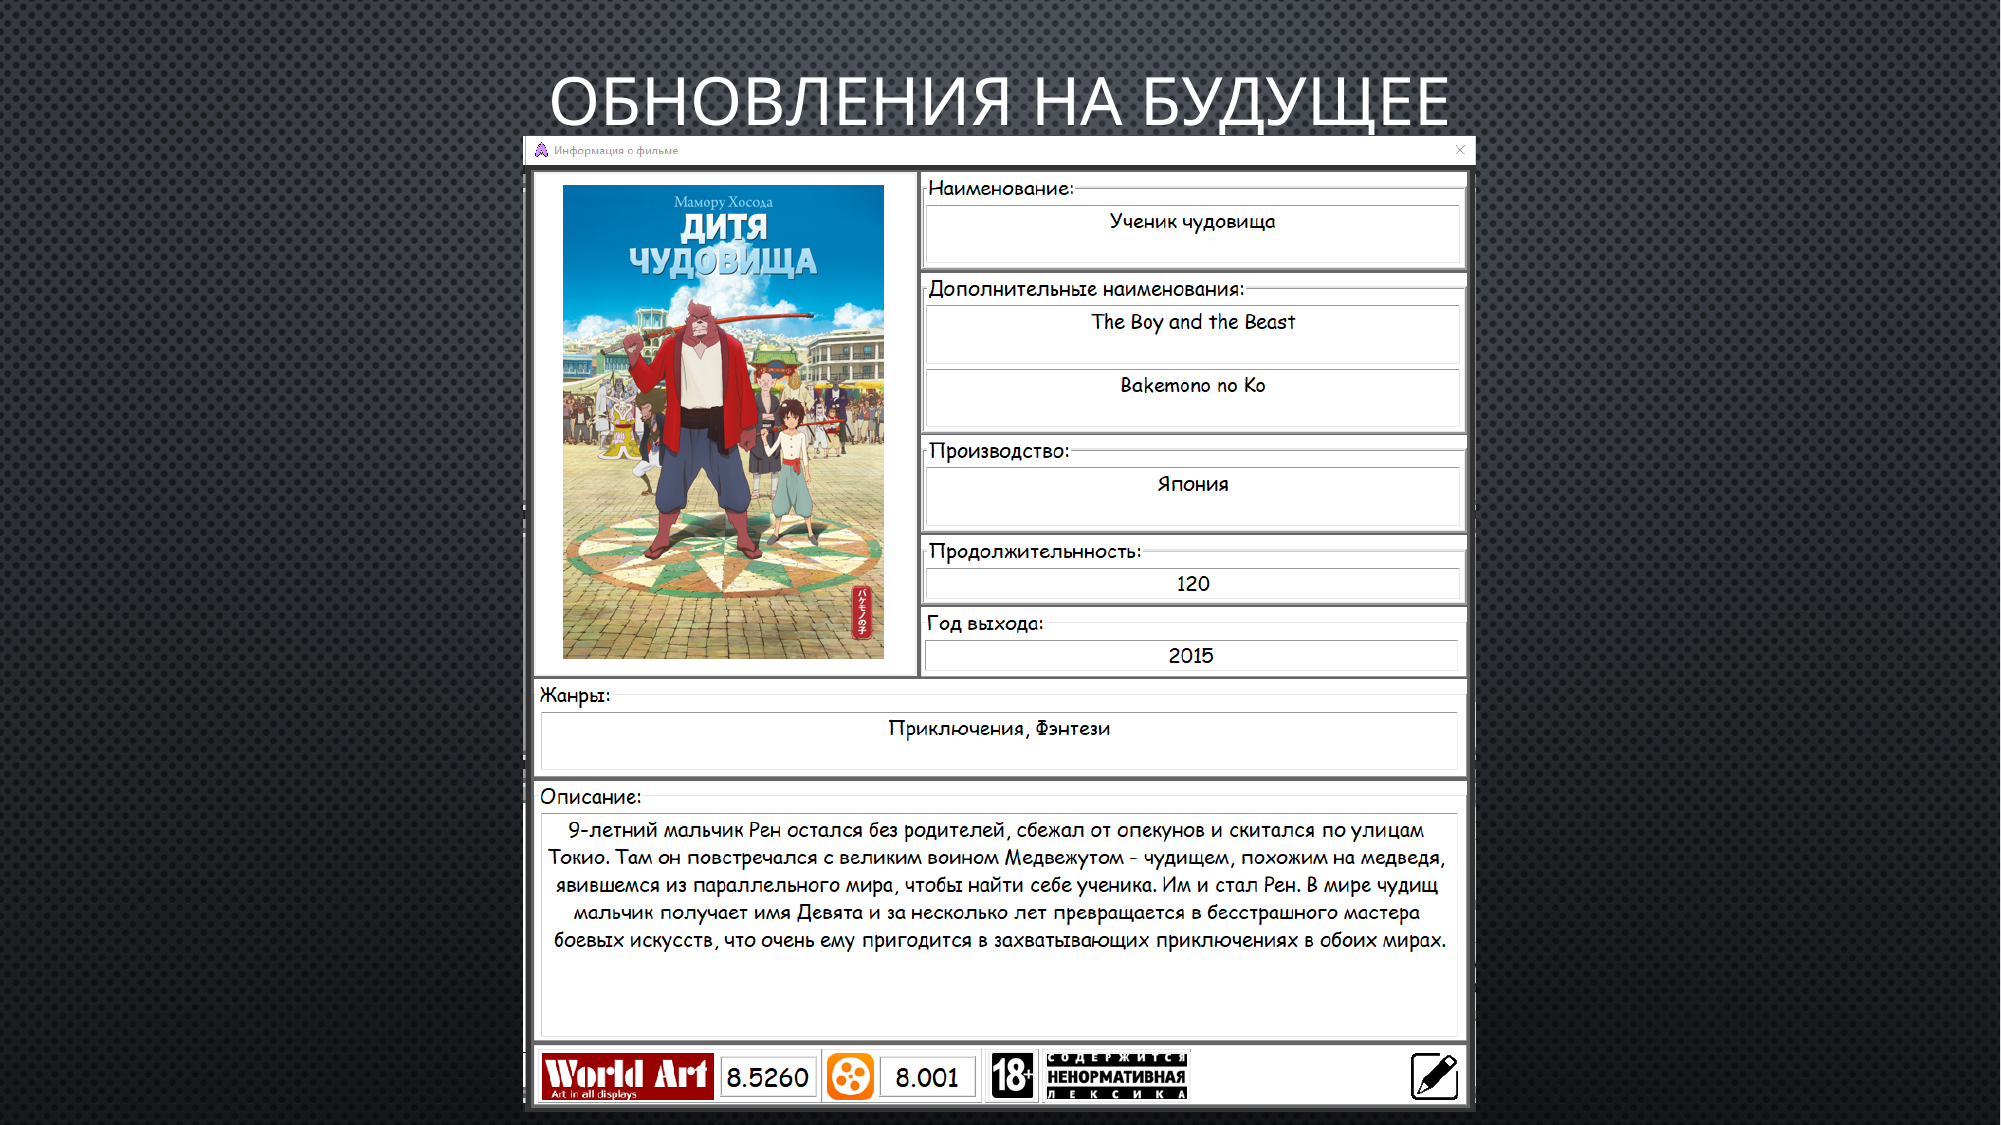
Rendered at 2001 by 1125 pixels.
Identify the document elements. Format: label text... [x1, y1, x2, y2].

picture [523, 134, 1476, 1112]
title Обновления на будущее [187, 42, 1813, 155]
